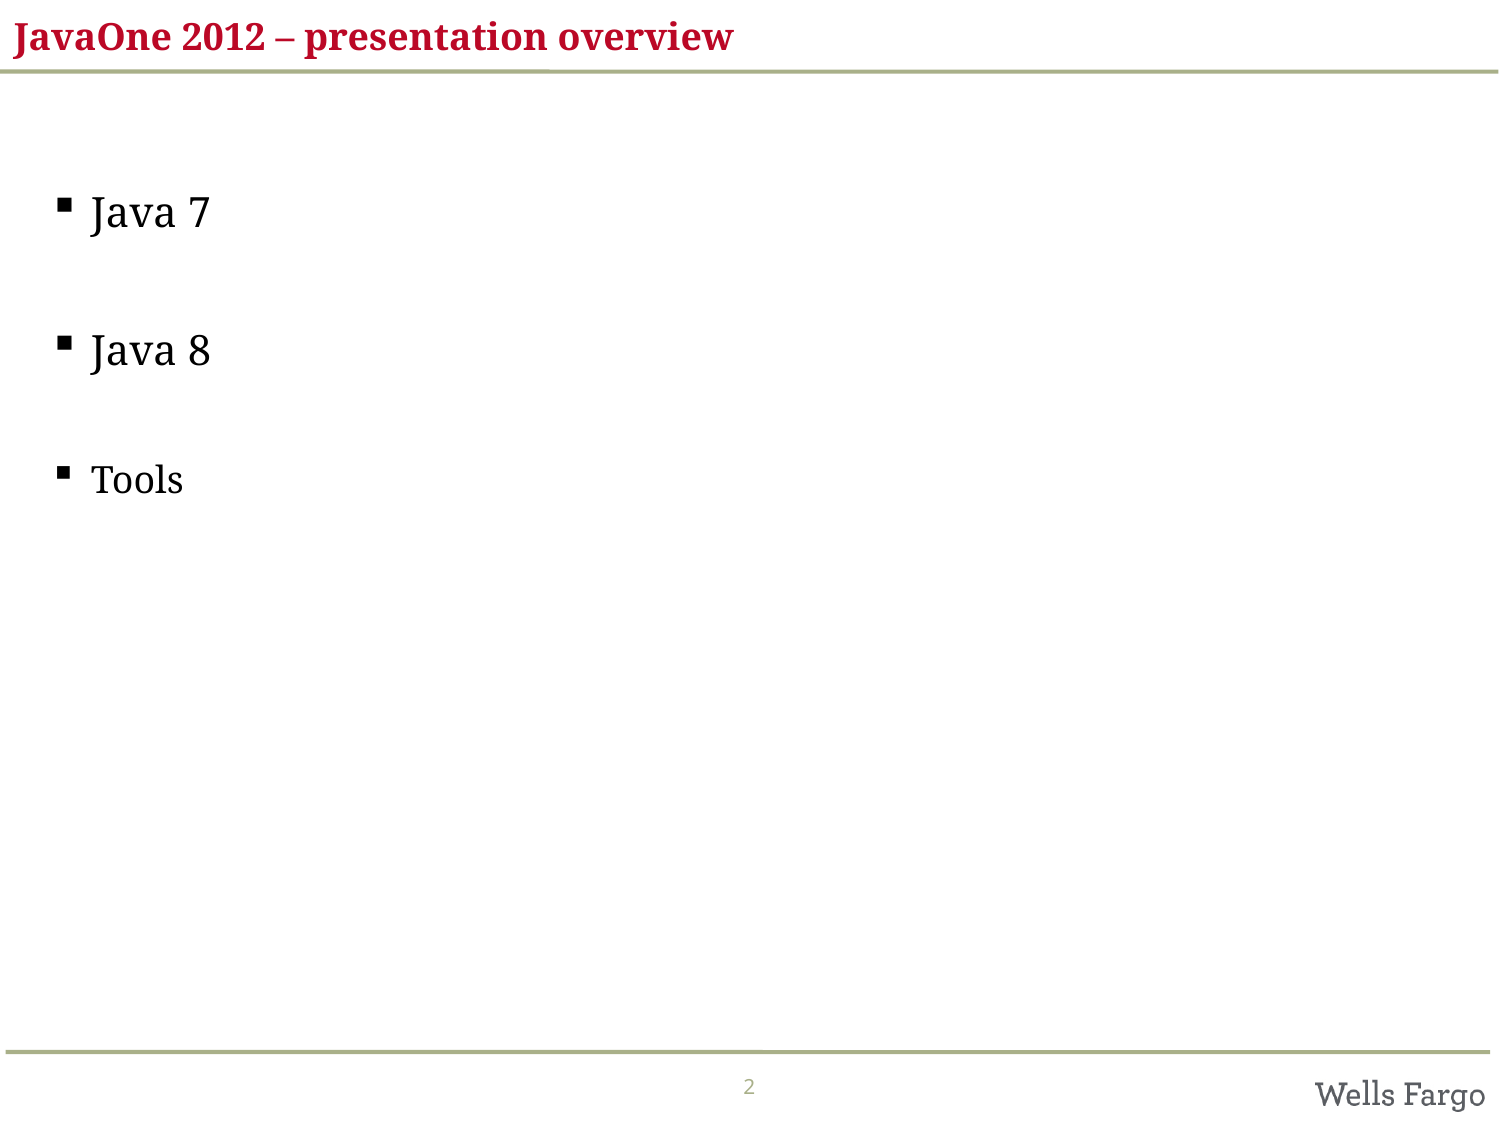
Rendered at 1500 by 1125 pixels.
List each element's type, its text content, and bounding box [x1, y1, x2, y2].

title JavaOne 2012 – presentation overview [0, 5, 1412, 64]
slide_number 2 [675, 1065, 824, 1120]
list Java 7 Java 8 Tools [38, 178, 1394, 1014]
picture [1307, 1065, 1486, 1117]
